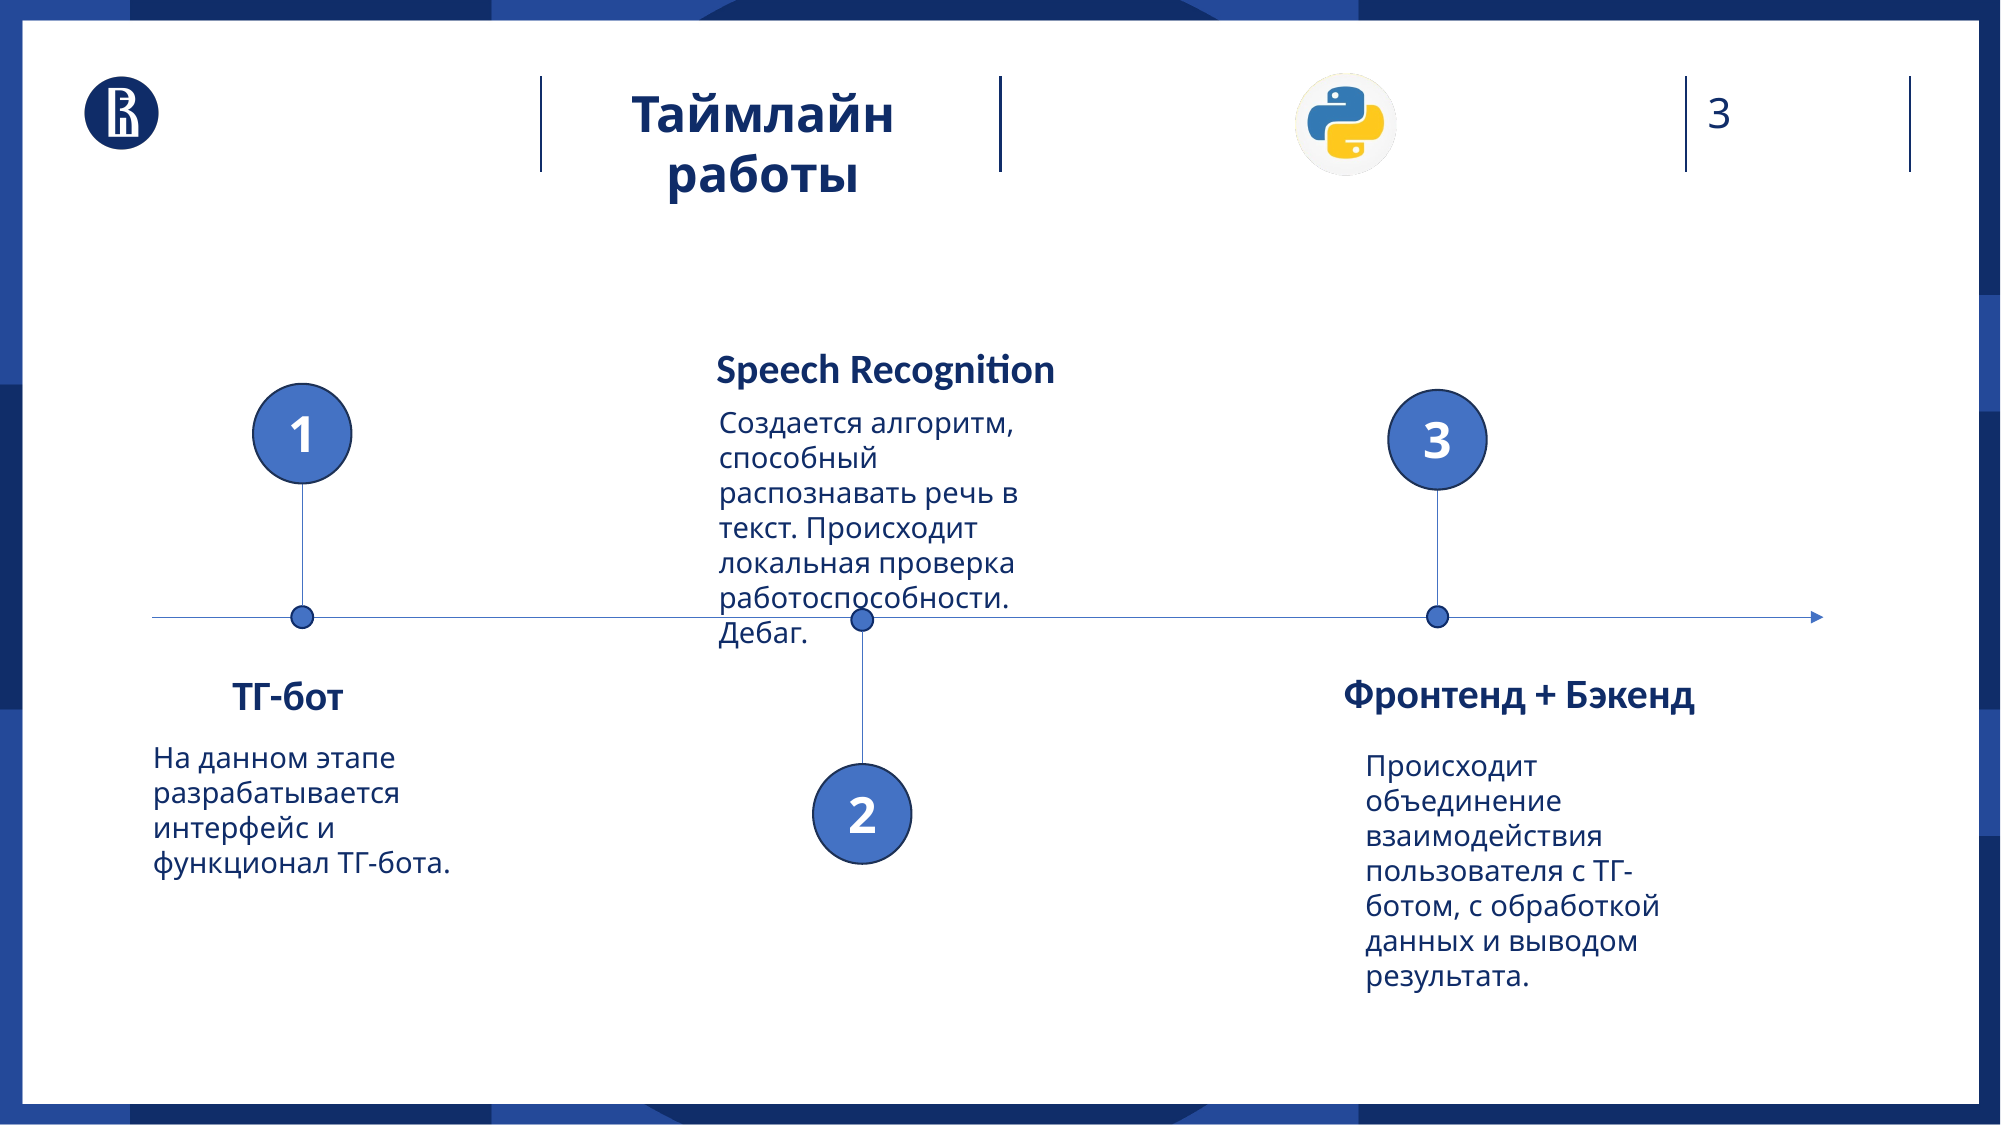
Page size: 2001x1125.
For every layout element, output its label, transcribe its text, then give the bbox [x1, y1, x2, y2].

text_box Speech Recognition [701, 334, 1071, 400]
text_box 2 [833, 776, 892, 851]
text_box Создается алгоритм, способный распознавать речь в текст. Происходит локальная проверка работоспособности. Дебаг. [704, 397, 1077, 617]
text_box [1426, 618, 1450, 629]
text_box На данном этапе разрабатывается интерфейс и функционал ТГ-бота. [138, 732, 523, 922]
text_box [290, 605, 315, 617]
text_box [290, 618, 315, 630]
text_box [252, 382, 353, 485]
title Таймлайн работы [545, 82, 982, 220]
text_box Происходит объединение взаимодействия пользователя с ТГ-ботом, с обработкой данных и выводом результата. [1350, 739, 1735, 1000]
text_box [1387, 388, 1488, 491]
text_box 1 [273, 394, 332, 470]
text_box ТГ-бот [217, 661, 359, 727]
text_box 3 [1408, 400, 1467, 476]
picture [0, 0, 2001, 1125]
text_box [1426, 605, 1450, 617]
text_box Создается алгоритм, способный распознавать речь в текст. Происходит локальная проверка работоспособности. Дебаг. [704, 618, 1077, 692]
text_box Фронтенд + Бэкенд [1329, 659, 1711, 725]
text_box [812, 763, 913, 865]
